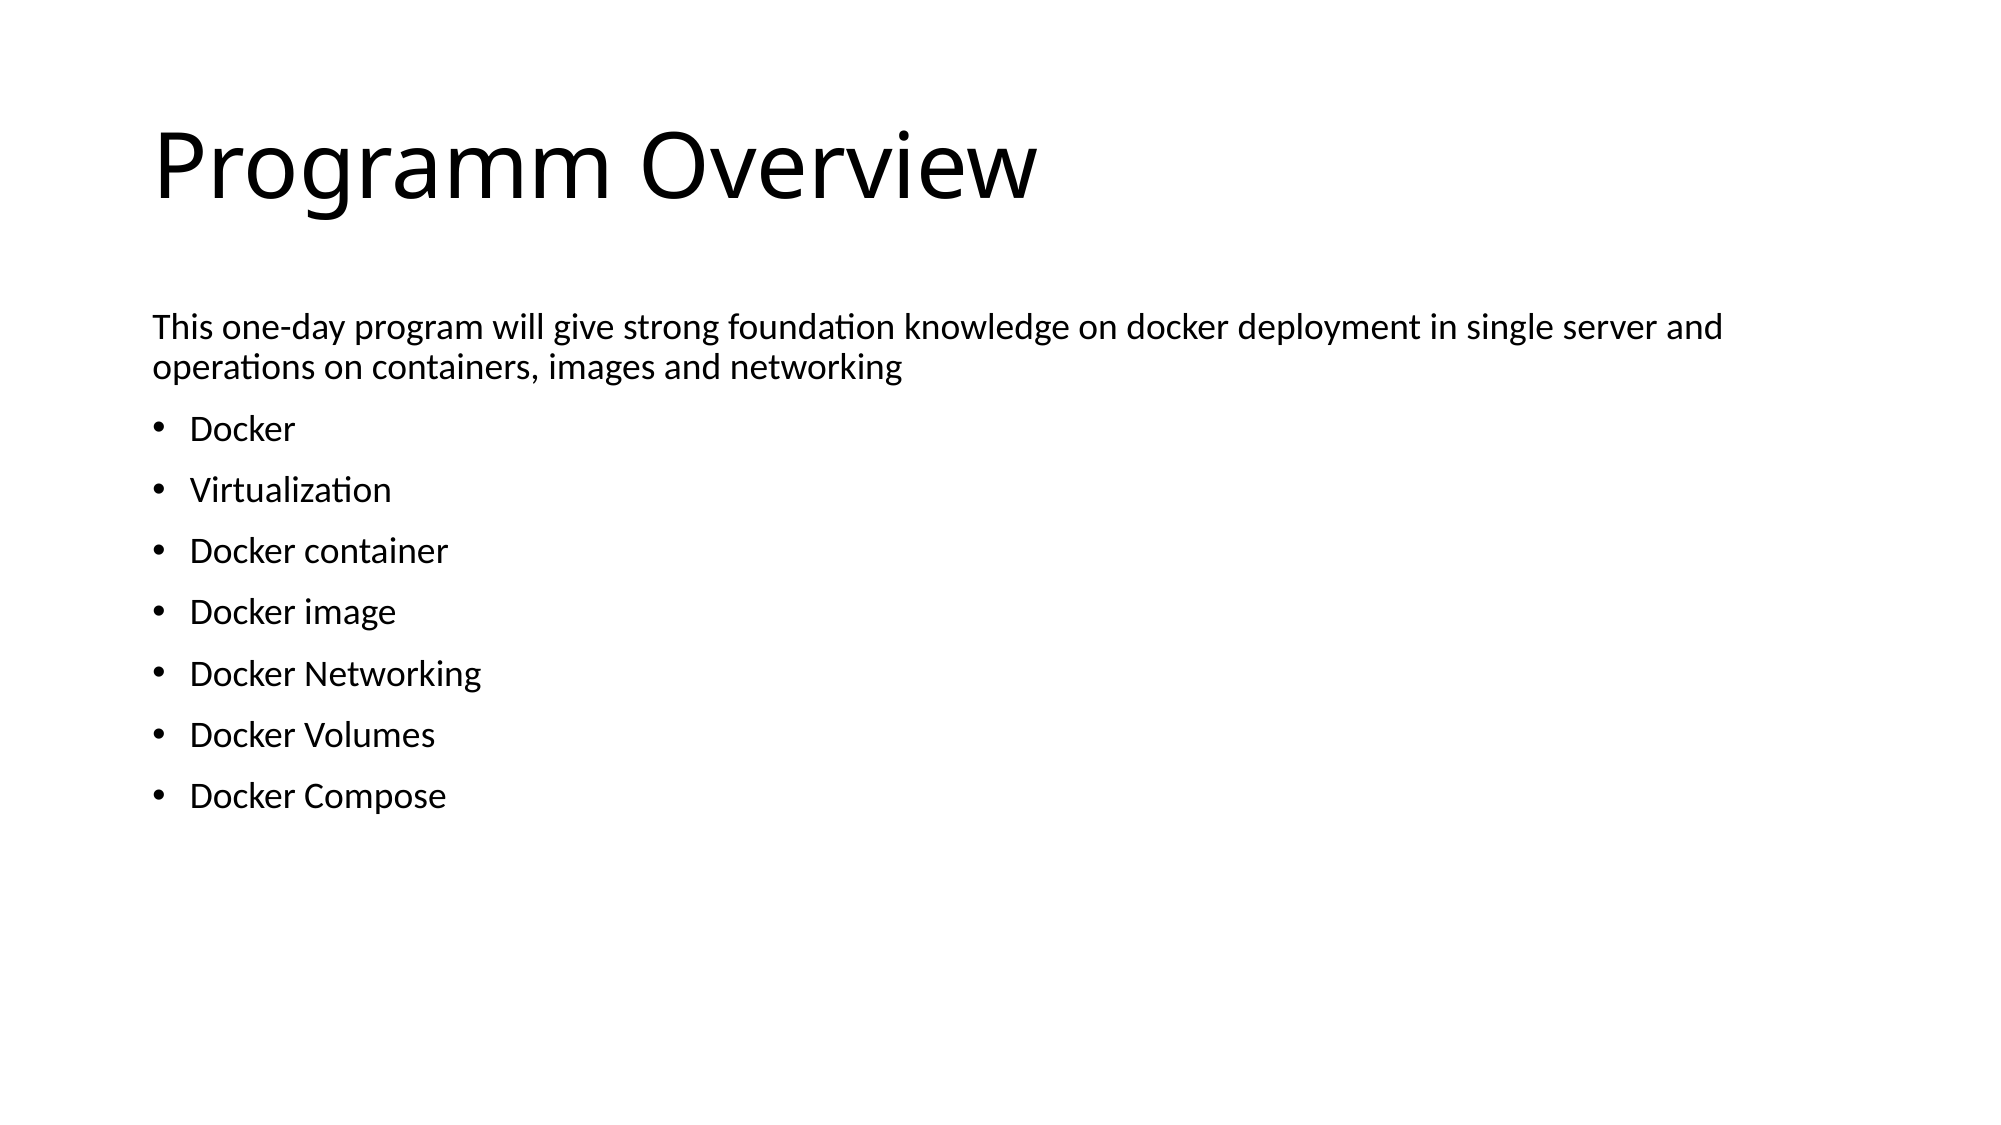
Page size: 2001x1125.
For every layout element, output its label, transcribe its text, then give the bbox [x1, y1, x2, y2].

title Programm Overview [137, 59, 1863, 278]
list This one-day program will give strong foundation knowledge on docker deployment in single server and operations on containers, images and networking Docker Virtualization Docker container Docker image Docker Networking Docker Volumes Docker Compose [137, 299, 1863, 1014]
